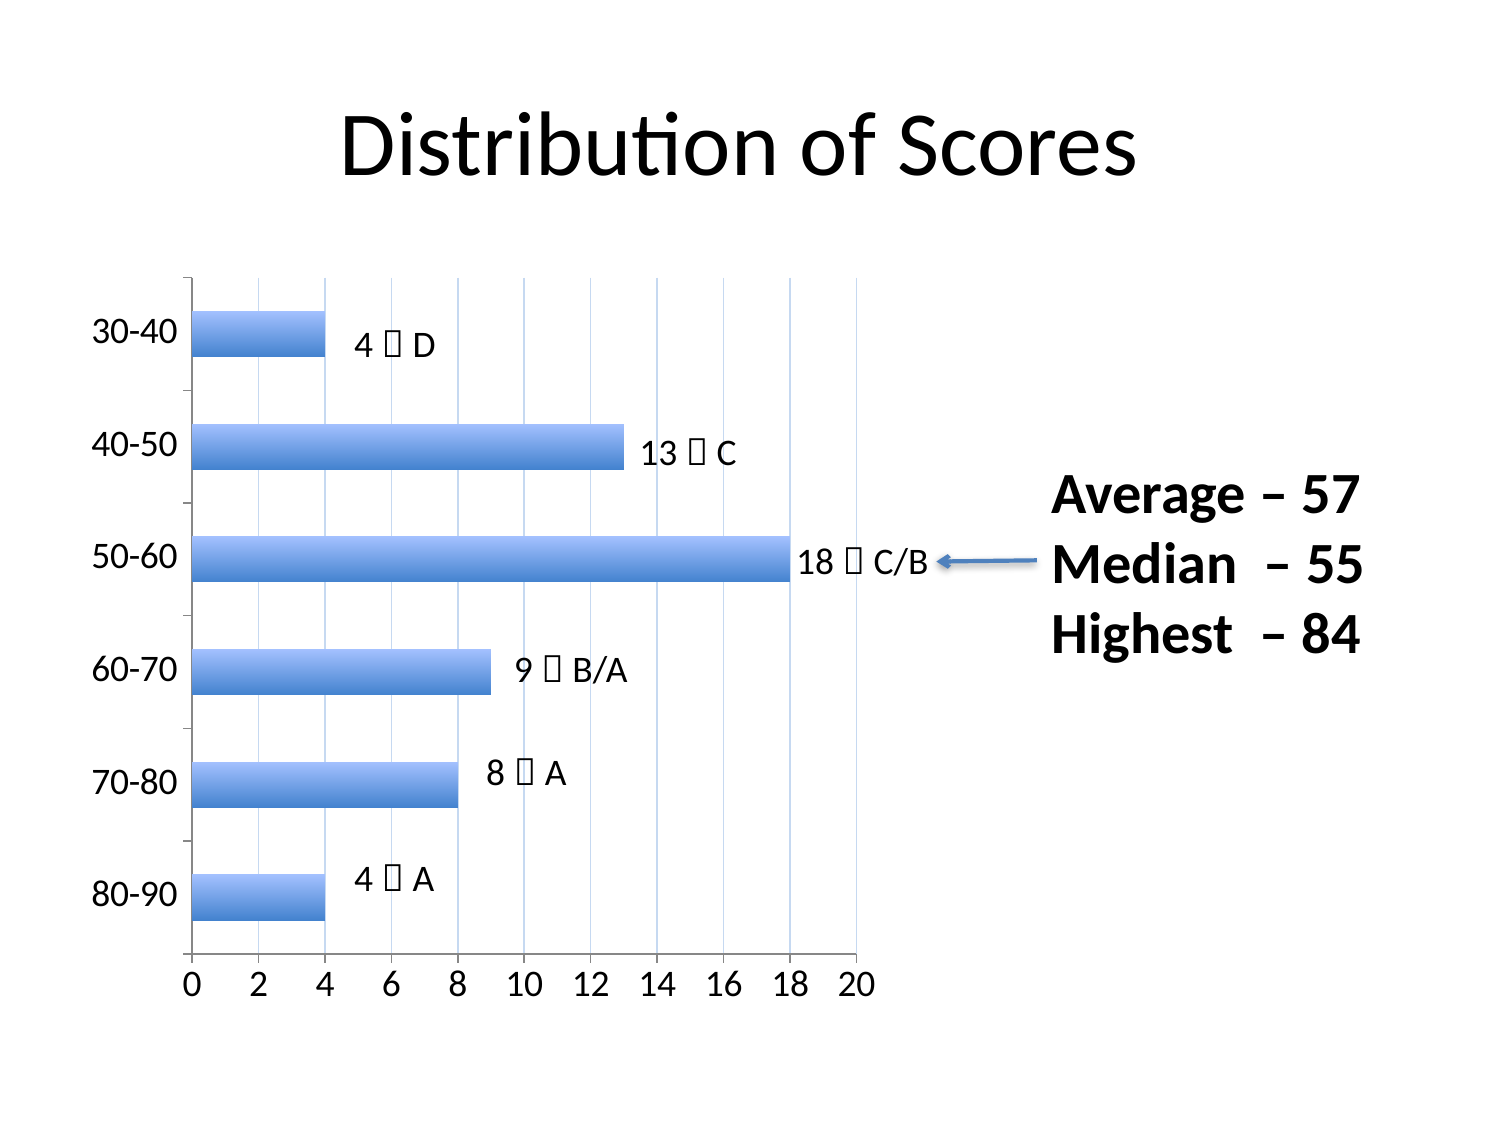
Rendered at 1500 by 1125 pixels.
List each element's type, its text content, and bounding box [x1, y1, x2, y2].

title Distribution of Scores [75, 45, 1425, 233]
chart [74, 262, 892, 1022]
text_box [331, 312, 953, 908]
text_box Average – 57 Median – 55 Highest – 84 [1036, 447, 1381, 673]
